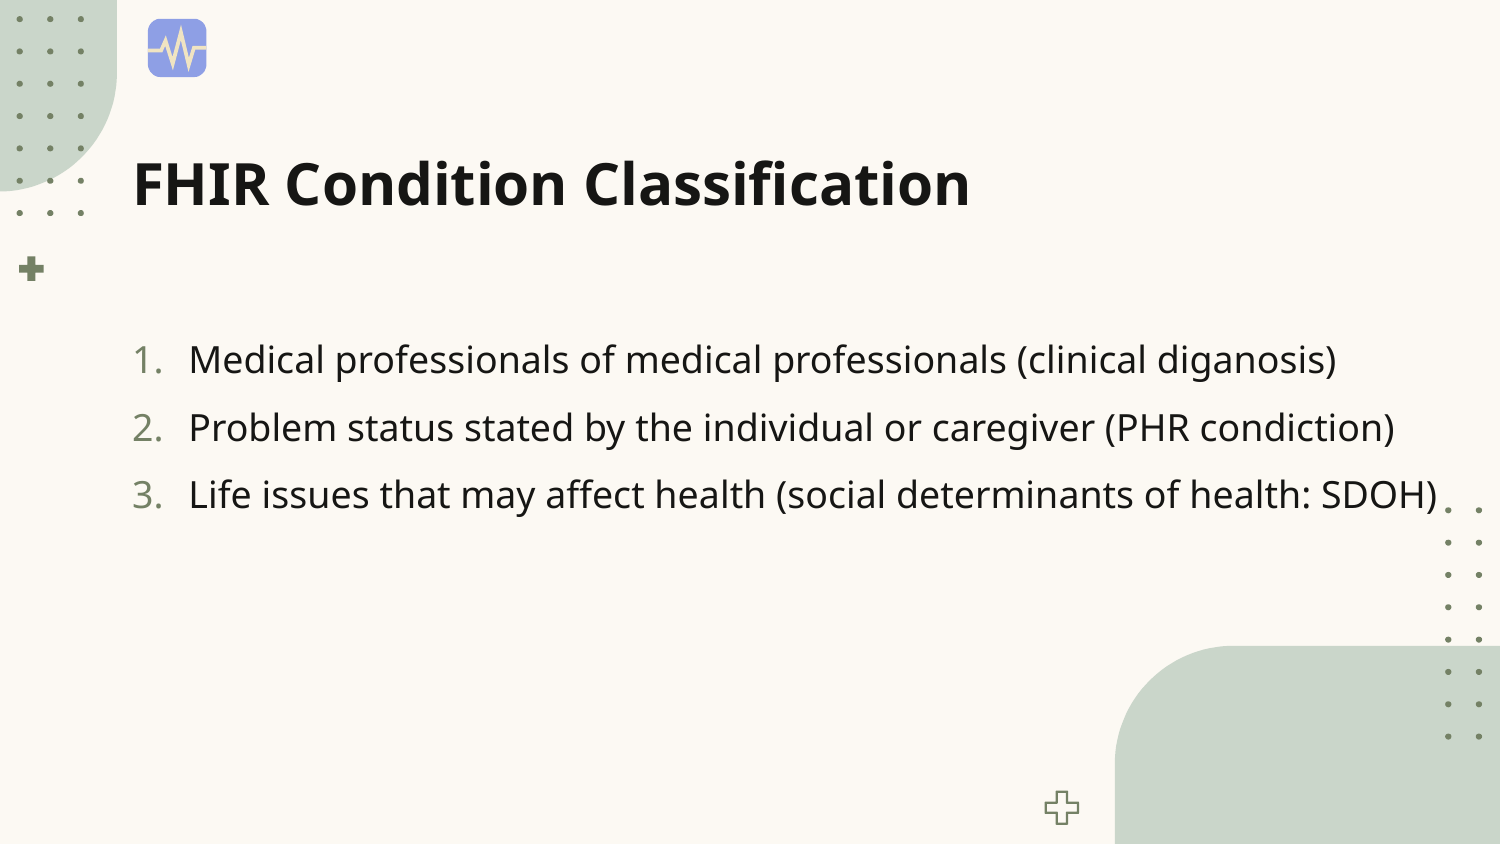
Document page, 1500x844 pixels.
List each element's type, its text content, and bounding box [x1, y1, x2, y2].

subtitle Medical professionals of medical professionals (clinical diganosis) Problem status stated by the individual or caregiver (PHR condiction) Life issues that may affect health (social determinants of health: SDOH) [116, 298, 1500, 698]
title FHIR Condition Classification [116, 132, 1167, 298]
